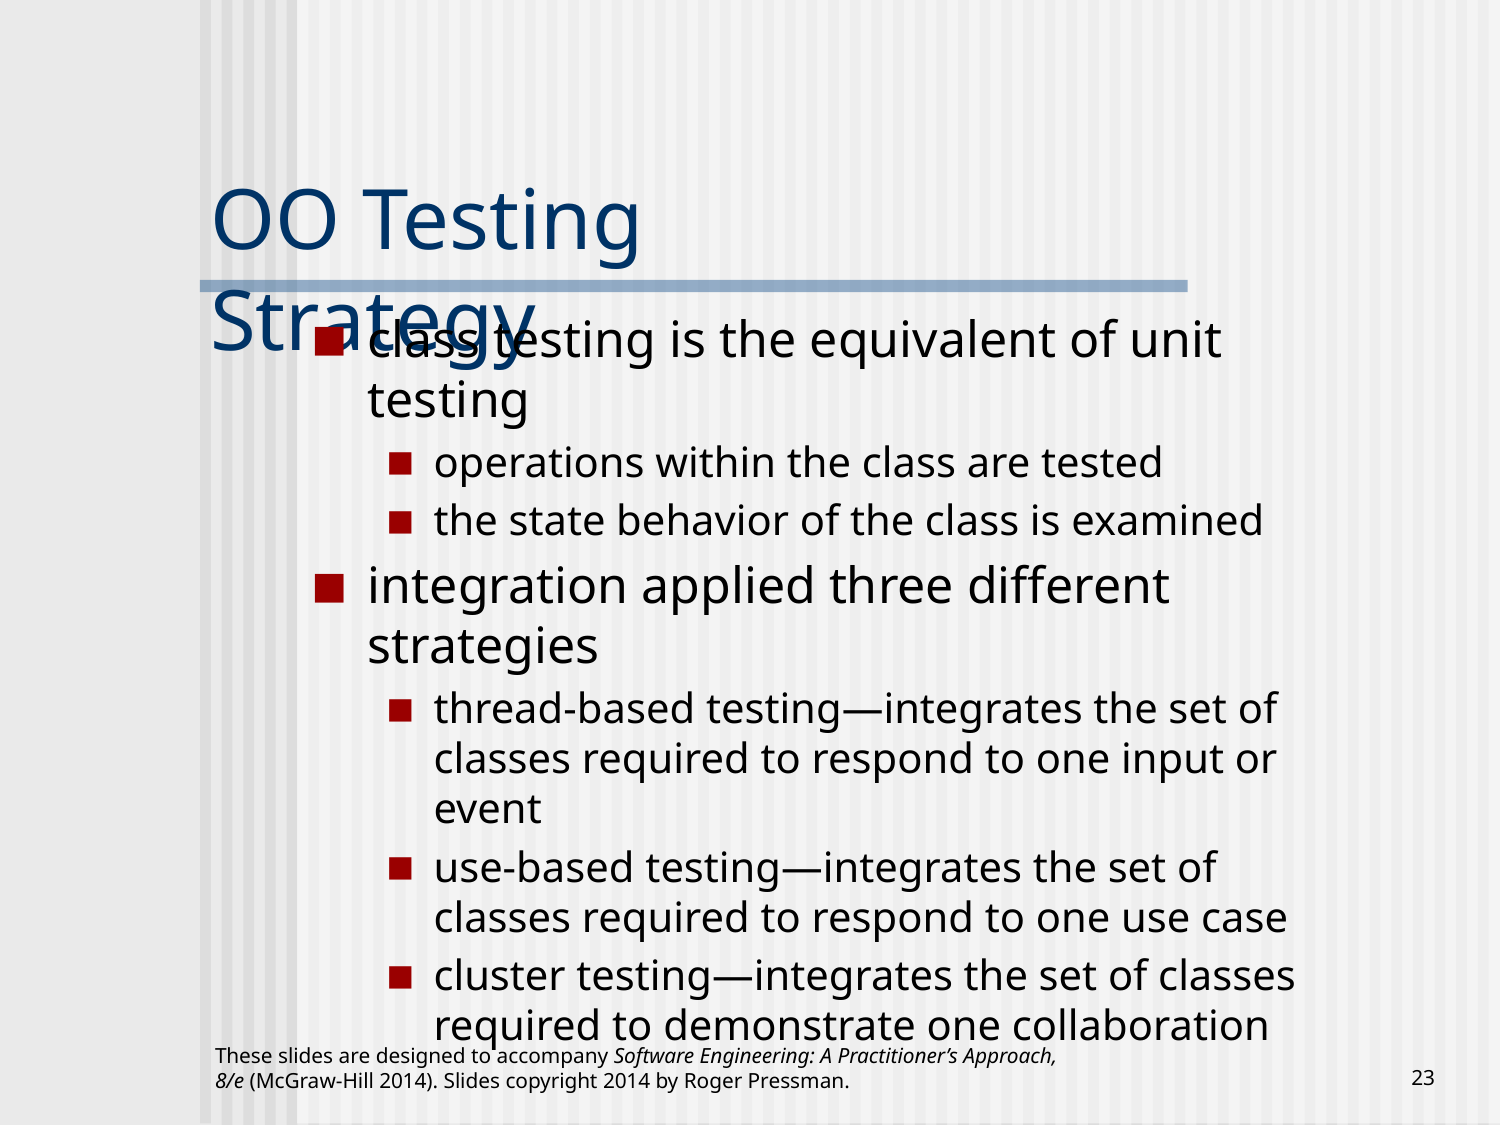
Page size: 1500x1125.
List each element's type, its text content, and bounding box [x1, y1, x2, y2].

text_box These slides are designed to accompany Software Engineering: A Practitioner’s Approach, 8/e (McGraw-Hill 2014). Slides copyright 2014 by Roger Pressman. [199, 1024, 1100, 1100]
text_box ‹#› [1237, 1024, 1450, 1100]
title OO Testing Strategy [200, 162, 981, 271]
list class testing is the equivalent of unit testing operations within the class are tested the state behavior of the class is examined integration applied three different strategies thread-based testing—integrates the set of classes required to respond to one input or event use-based testing—integrates the set of classes required to respond to one use case cluster testing—integrates the set of classes required to demonstrate one collaboration [296, 299, 1363, 1038]
